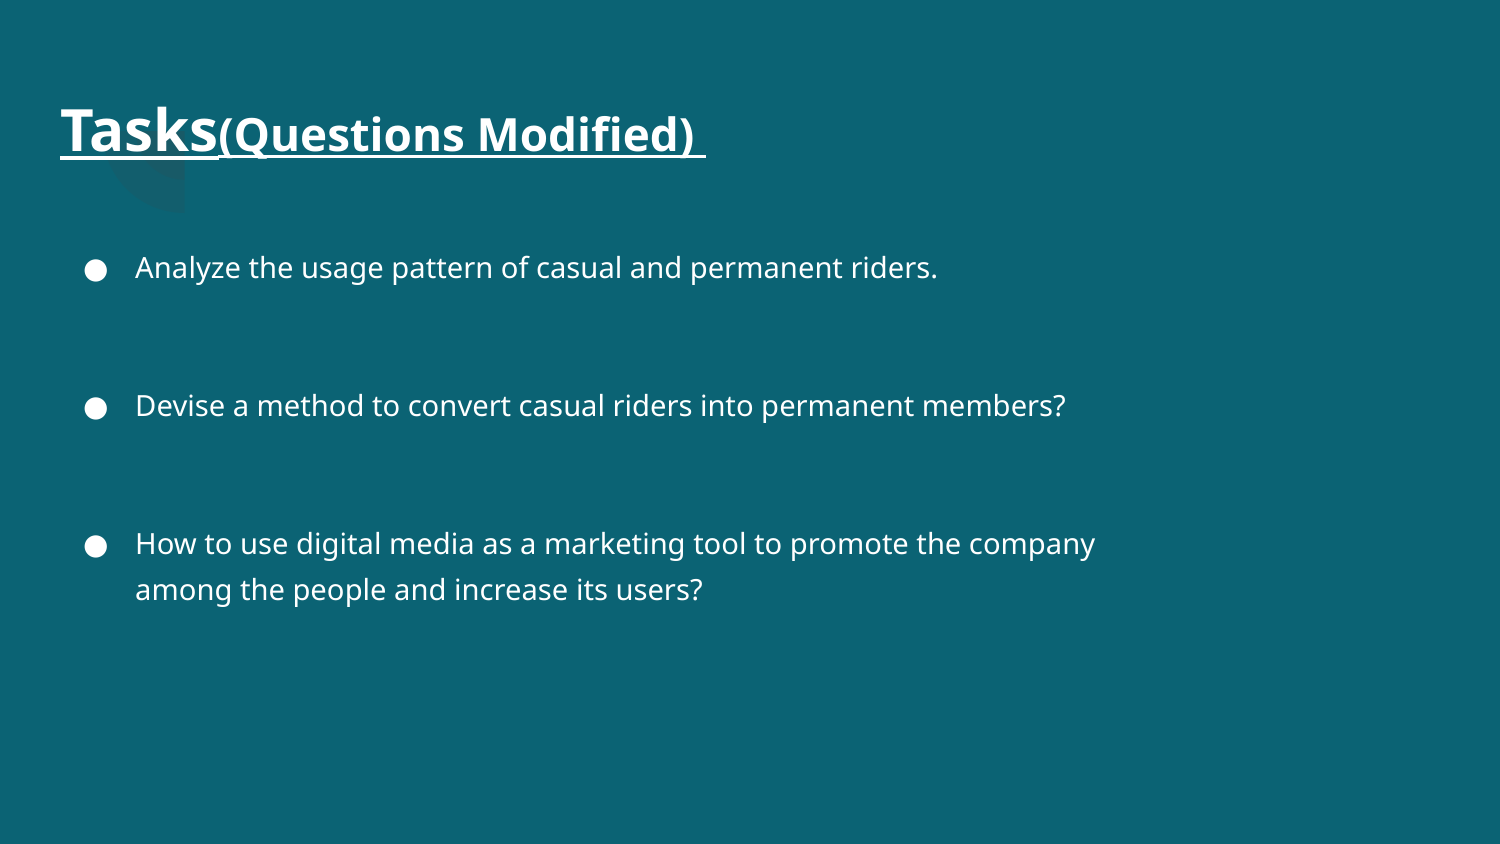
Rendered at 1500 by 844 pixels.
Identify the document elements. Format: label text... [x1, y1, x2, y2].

title Tasks(Questions Modified) [45, 73, 1199, 226]
list Analyze the usage pattern of casual and permanent riders. Devise a method to convert casual riders into permanent members? How to use digital media as a marketing tool to promote the company among the people and increase its users? [45, 226, 1199, 651]
